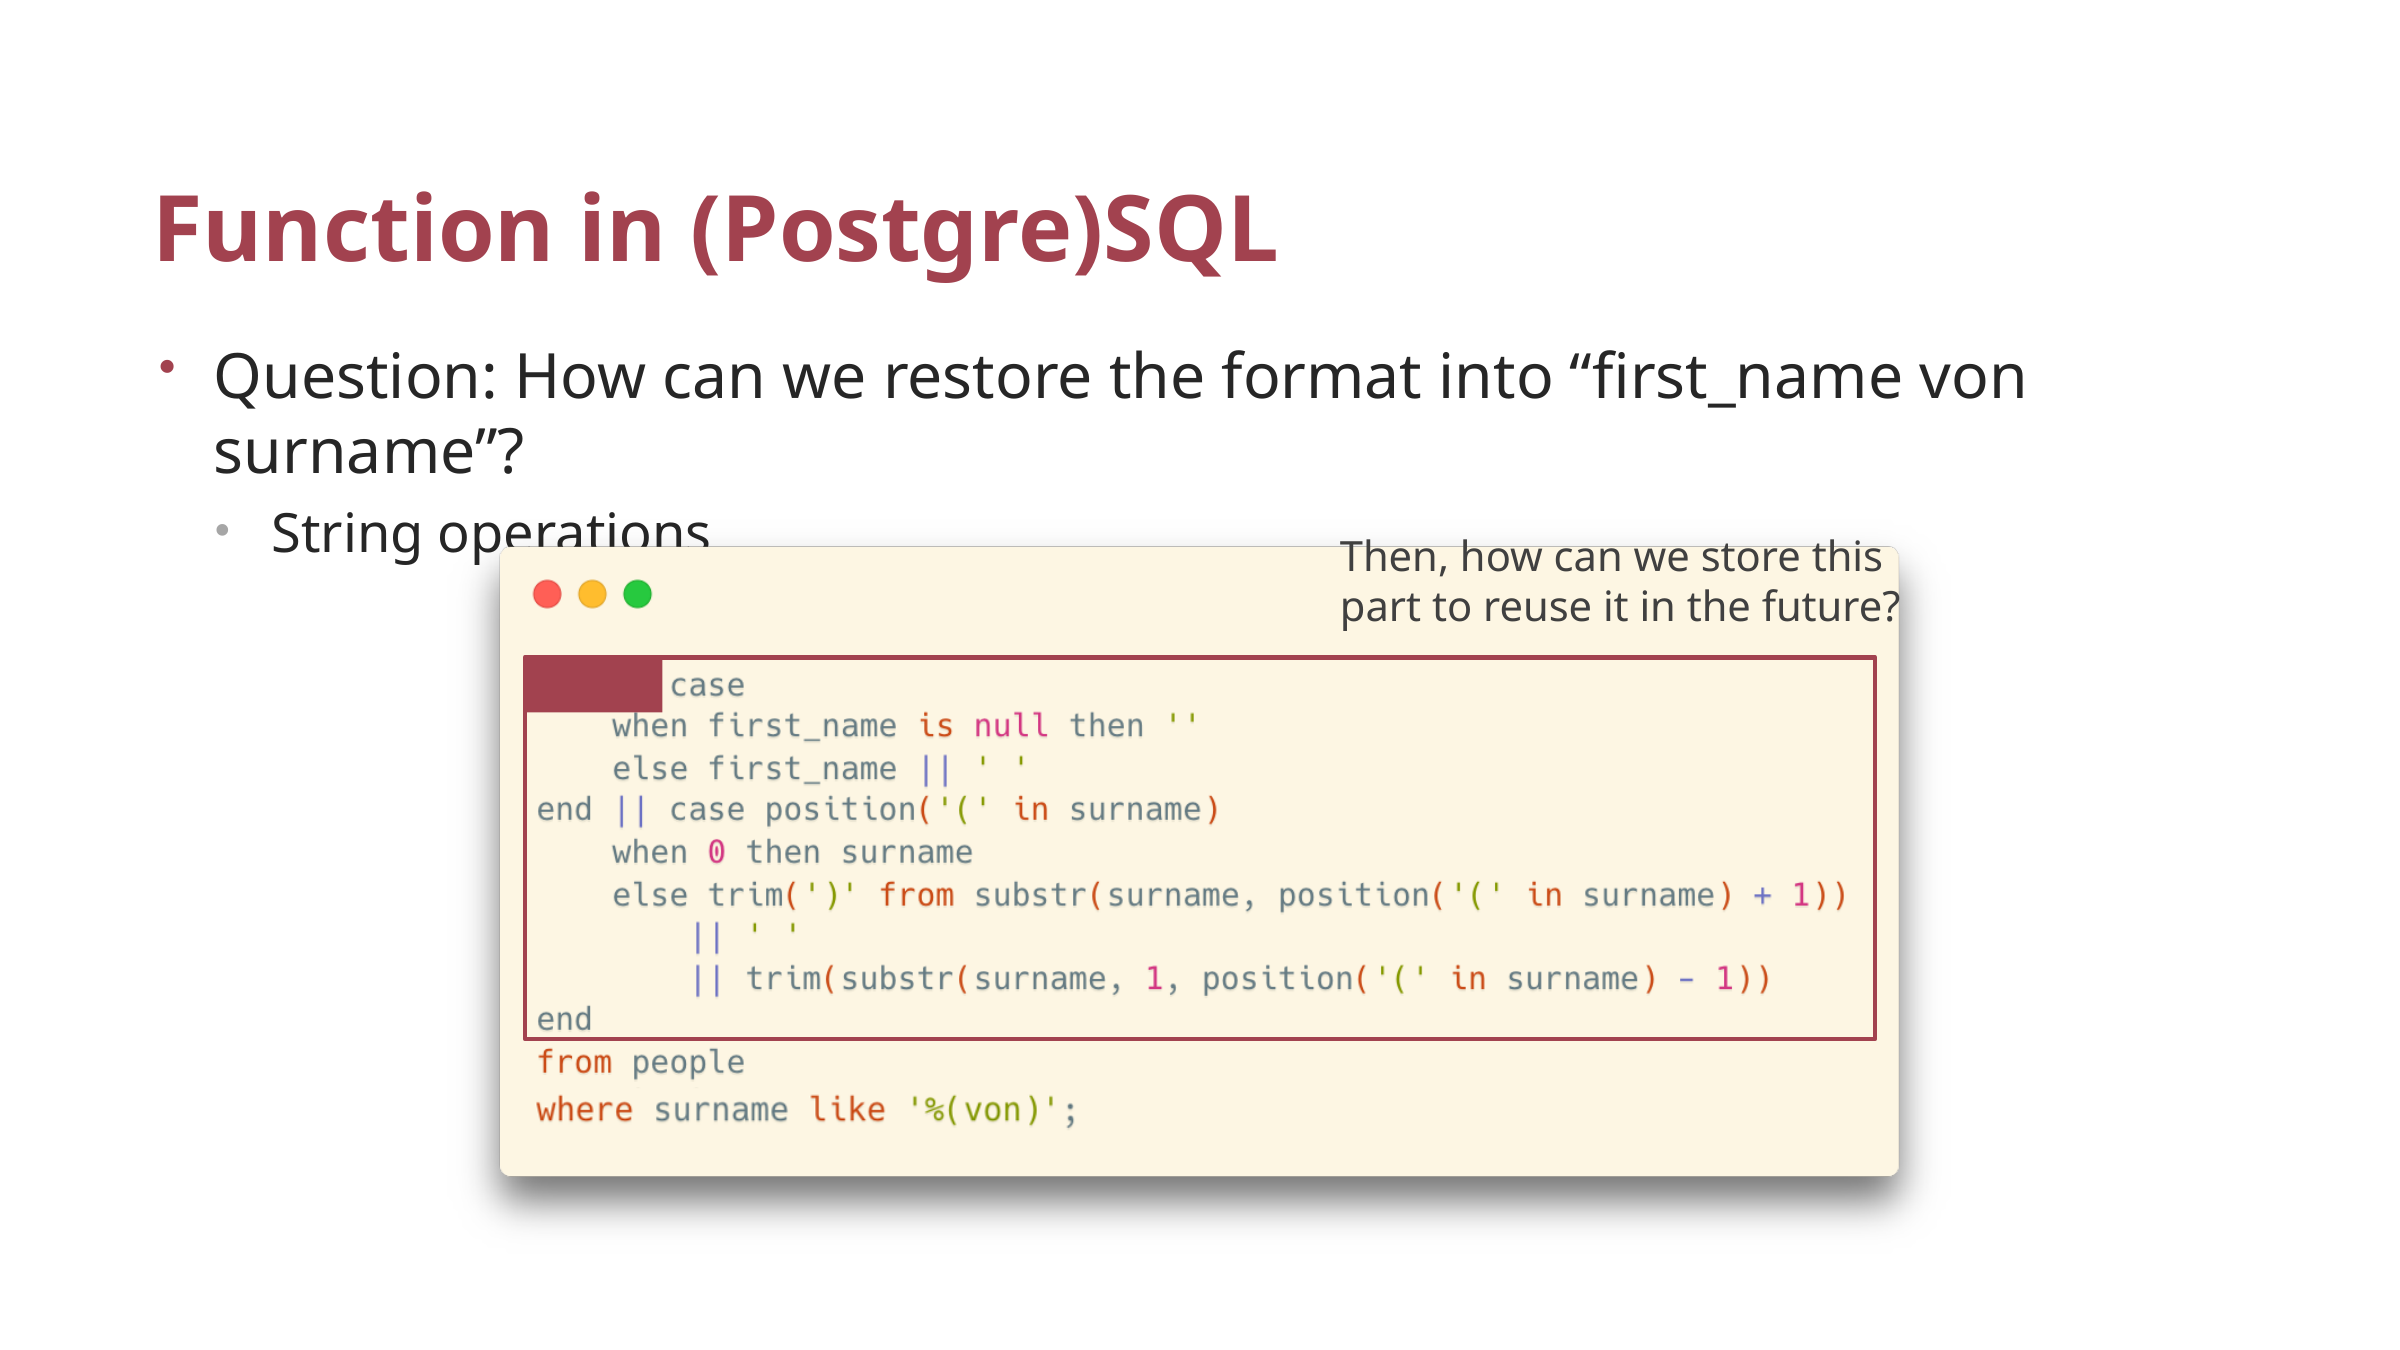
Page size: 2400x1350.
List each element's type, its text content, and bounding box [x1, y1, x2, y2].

title Function in (Postgre)SQL [137, 54, 2263, 288]
picture [430, 462, 1970, 1259]
list Question: How can we restore the format into “first_name von surname”? String operations [137, 324, 2263, 1200]
